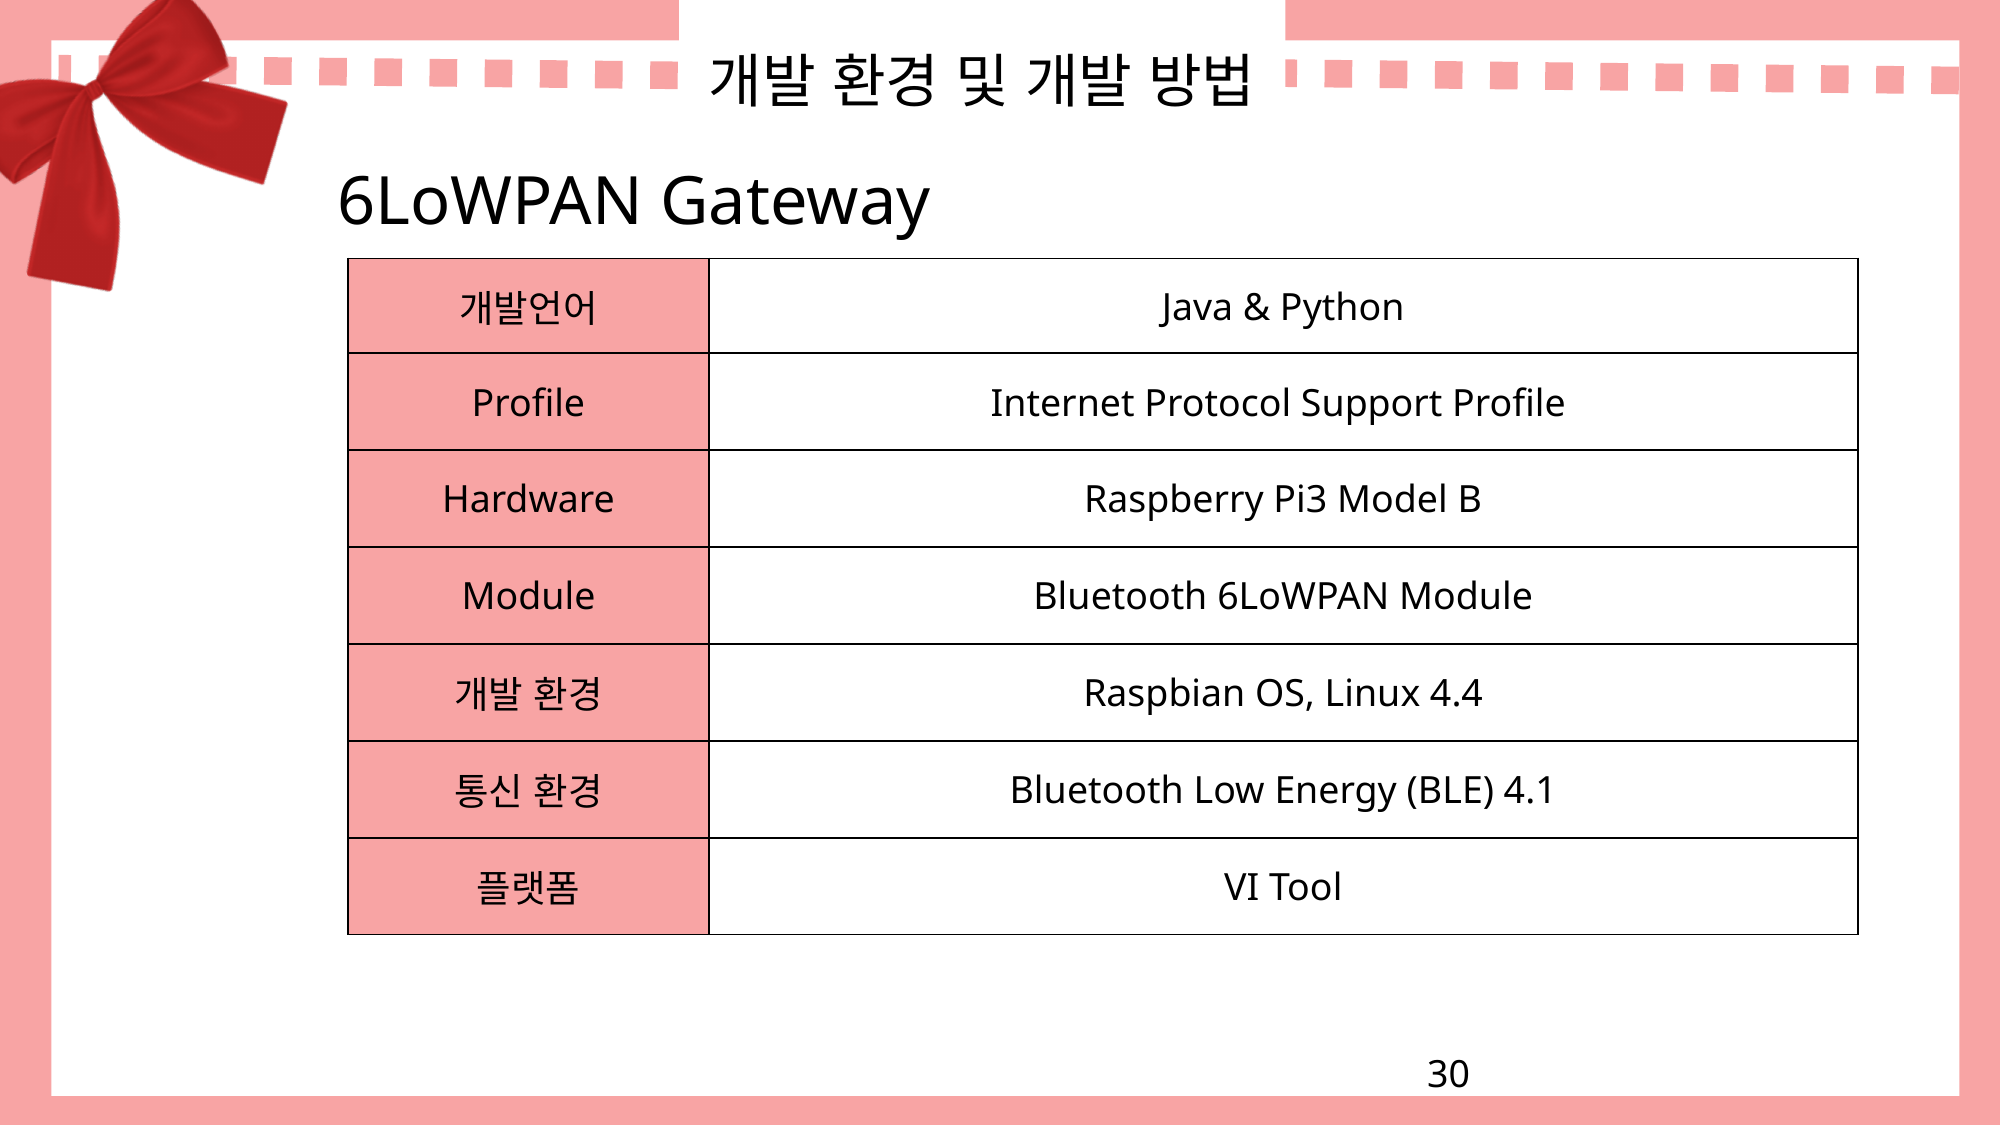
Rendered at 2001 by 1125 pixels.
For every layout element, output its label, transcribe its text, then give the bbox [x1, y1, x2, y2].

table_cell Bluetooth 6LoWPAN Module [710, 548, 1857, 643]
table_cell 통신 환경 [349, 742, 708, 837]
picture [0, 0, 322, 321]
table_cell 개발 환경 [349, 645, 708, 740]
table_cell Bluetooth Low Energy (BLE) 4.1 [710, 742, 1857, 837]
table_cell Hardware [349, 451, 708, 546]
table_header 개발언어 [349, 259, 708, 352]
table_cell Raspberry Pi3 Model B [710, 451, 1857, 546]
table_cell Internet Protocol Support Profile [710, 354, 1857, 449]
text_box 6LoWPAN Gateway [322, 150, 946, 246]
table_cell 플랫폼 [349, 839, 708, 934]
title 개발 환경 및 개발 방법 [679, 0, 1286, 168]
table_header Java & Python [710, 259, 1857, 352]
table_cell Raspbian OS, Linux 4.4 [710, 645, 1857, 740]
table_cell Profile [349, 354, 708, 449]
table_cell VI Tool [710, 839, 1857, 934]
table_cell Module [349, 548, 708, 643]
